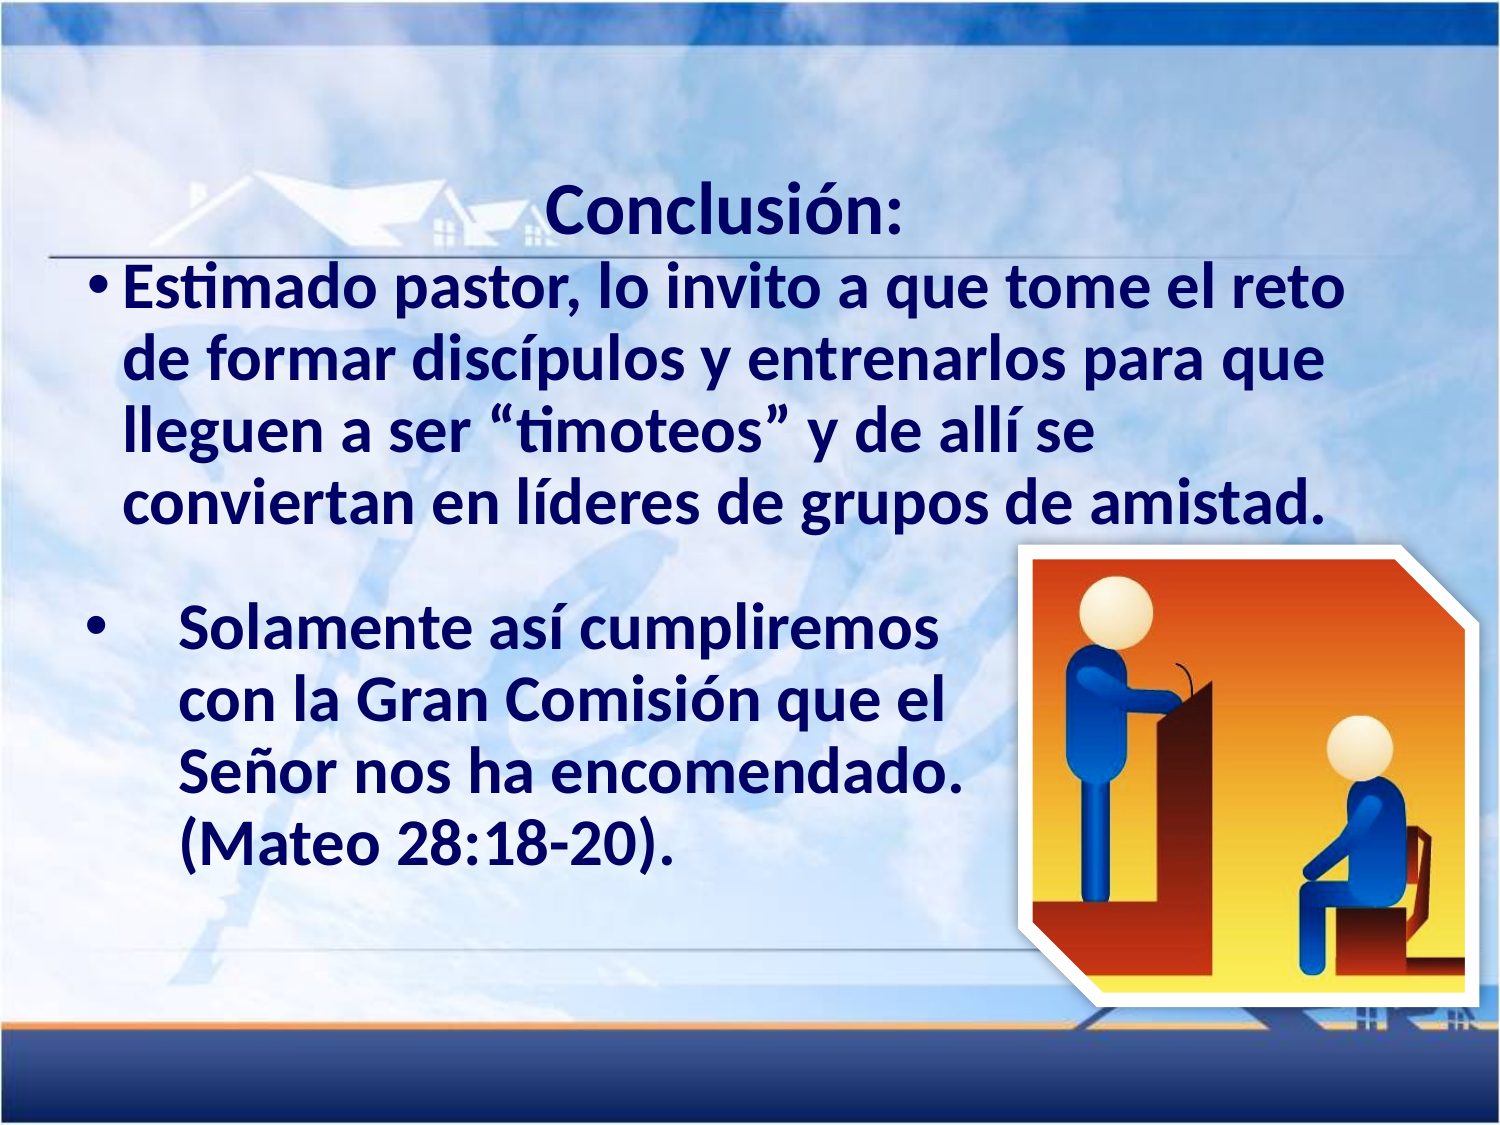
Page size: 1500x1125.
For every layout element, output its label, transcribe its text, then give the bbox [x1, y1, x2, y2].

text_box Conclusión: Estimado pastor, lo invito a que tome el reto de formar discípulos y entrenarlos para que lleguen a ser “timoteos” y de allí se conviertan en líderes de grupos de amistad. [72, 162, 1414, 547]
text_box Solamente así cumpliremos con la Gran Comisión que el Señor nos ha encomendado. (Mateo 28:18-20). [69, 584, 986, 967]
picture [0, 0, 1500, 1125]
